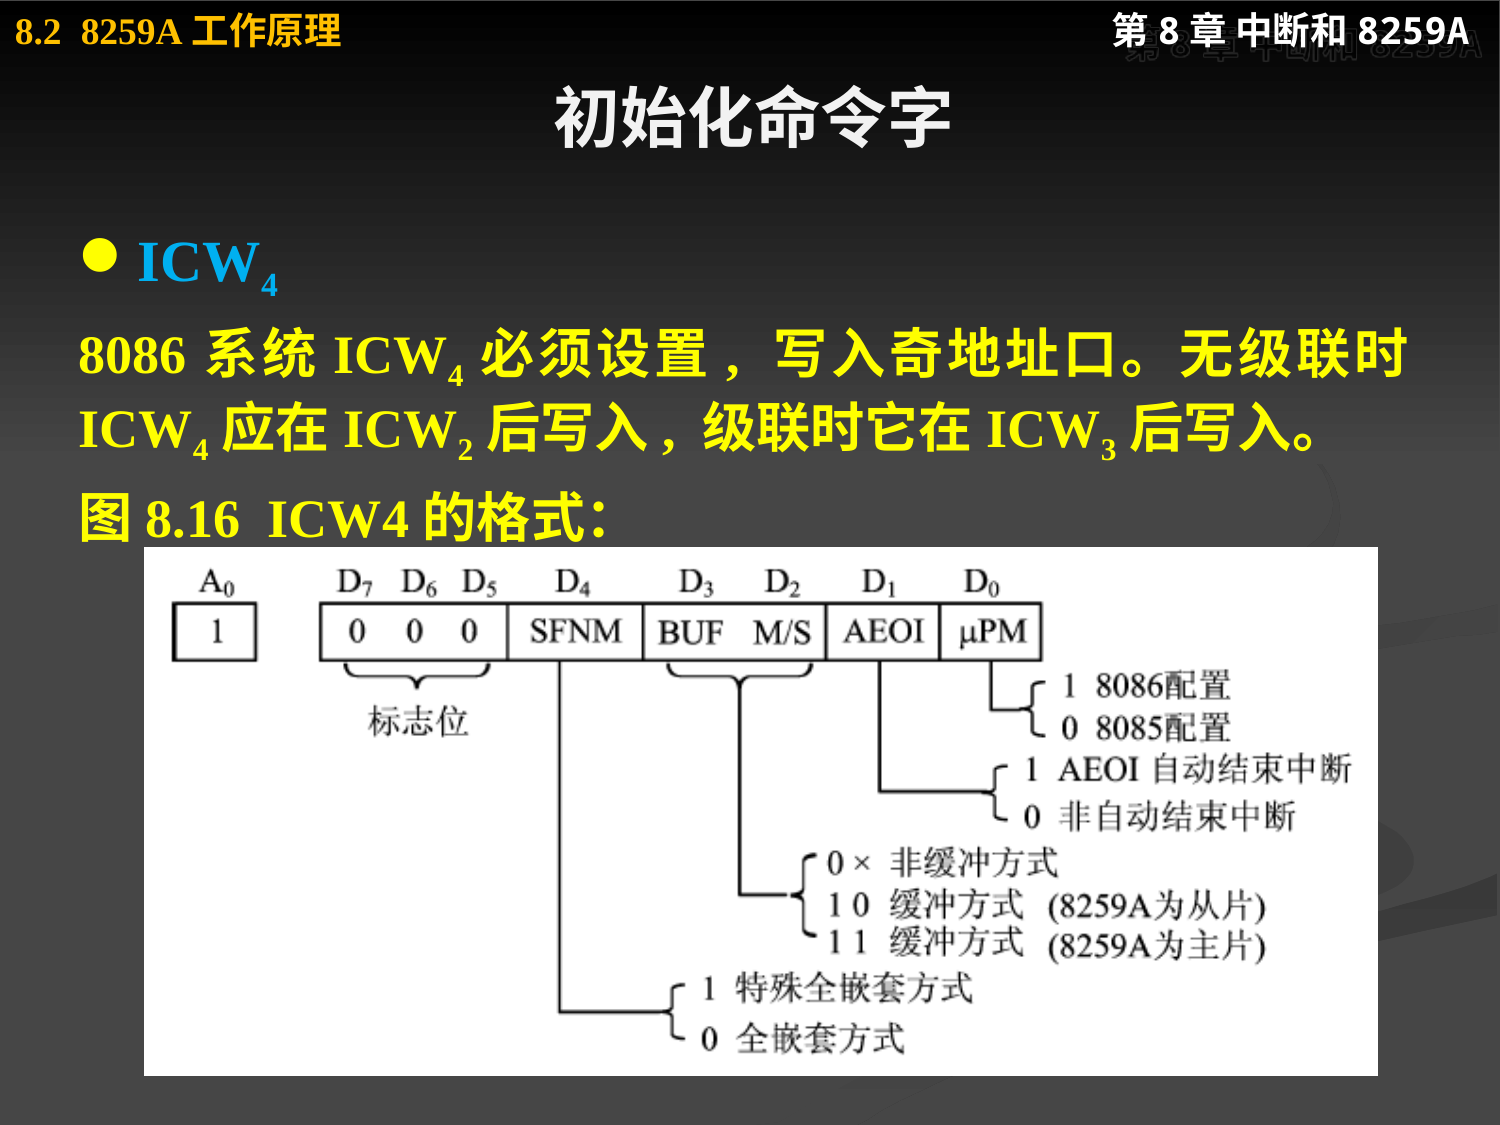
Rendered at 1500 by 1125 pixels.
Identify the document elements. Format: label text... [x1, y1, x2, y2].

title 初始化命令字 [78, 60, 1430, 172]
picture [144, 547, 1378, 1076]
list ICW4 8086系统ICW4必须设置, 写入奇地址口。无级联时ICW4应在ICW2后写入, 级联时它在ICW3后写入。 图8.16 ICW4的格式： [63, 215, 1437, 461]
